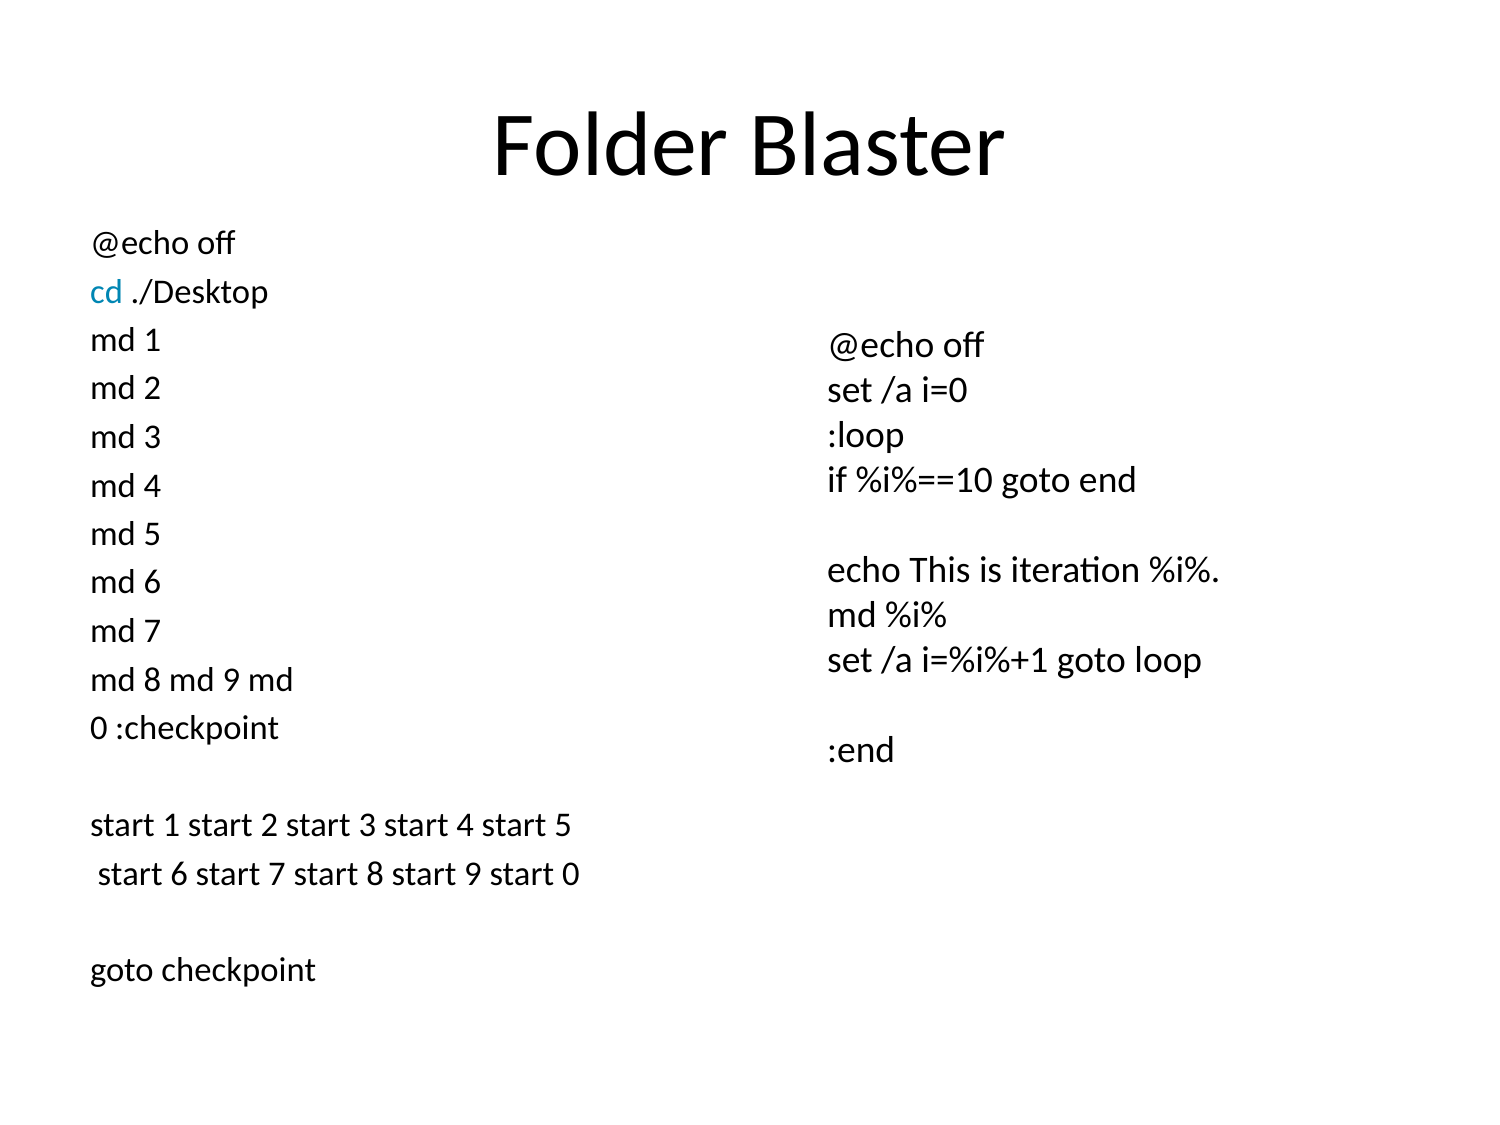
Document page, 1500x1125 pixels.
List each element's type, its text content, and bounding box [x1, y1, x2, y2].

list @echo off cd ./Desktop md 1 md 2 md 3 md 4 md 5 md 6 md 7 md 8 md 9 md 0 :checkpoint start 1 start 2 start 3 start 4 start 5 start 6 start 7 start 8 start 9 start 0 goto checkpoint [75, 212, 750, 1005]
title Folder Blaster [75, 45, 1425, 233]
text_box @echo off set /a i=0 :loop if %i%==10 goto end echo This is iteration %i%. md %i% set /a i=%i%+1 goto loop :end [812, 312, 1338, 778]
